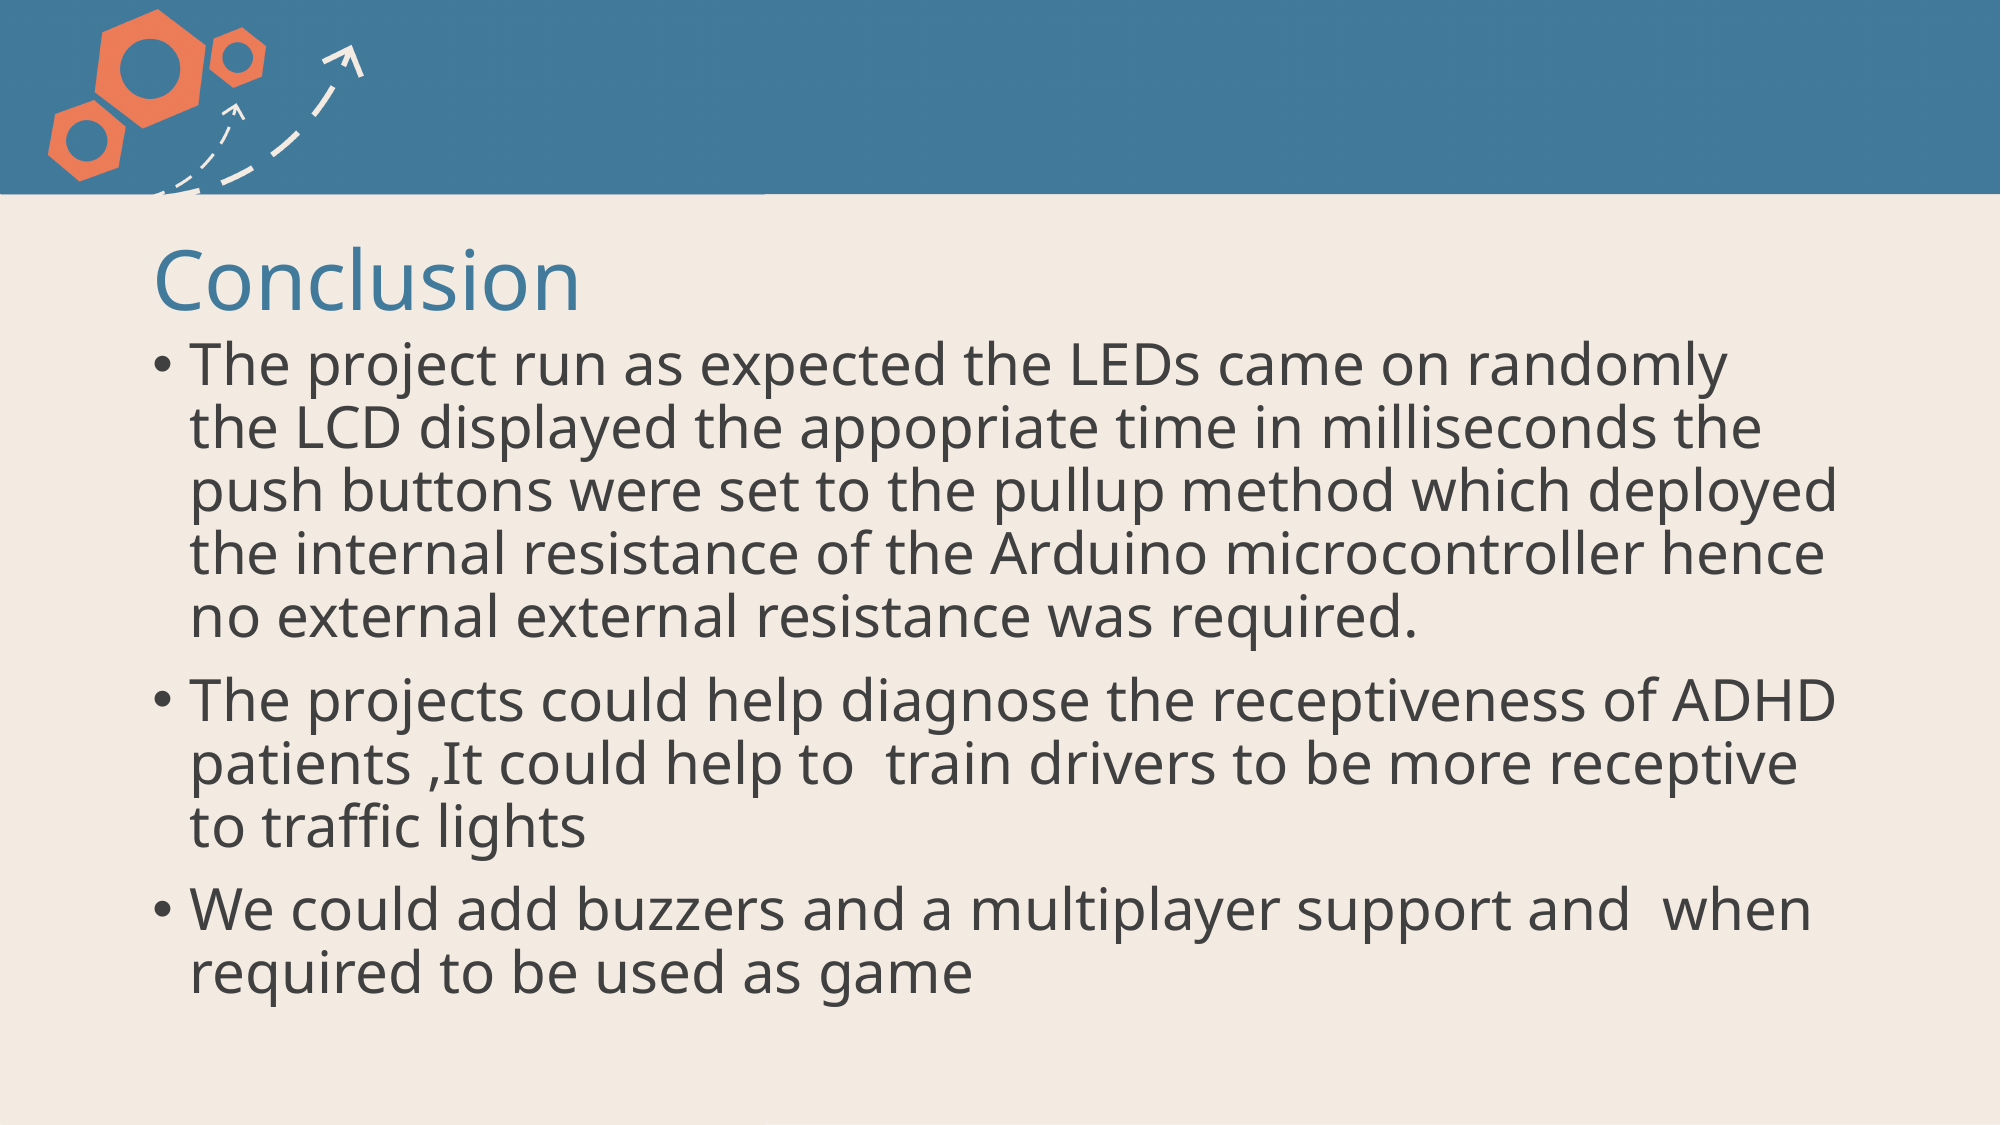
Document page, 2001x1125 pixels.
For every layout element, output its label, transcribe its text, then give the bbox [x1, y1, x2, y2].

list The project run as expected the LEDs came on randomly the LCD displayed the appopriate time in milliseconds the push buttons were set to the pullup method which deployed the internal resistance of the Arduino microcontroller hence no external external resistance was required. The projects could help diagnose the receptiveness of ADHD patients ,It could help to train drivers to be more receptive to traffic lights We could add buzzers and a multiplayer support and when required to be used as game [137, 327, 1863, 1055]
title Conclusion [137, 239, 1863, 327]
picture [0, 0, 2000, 1125]
